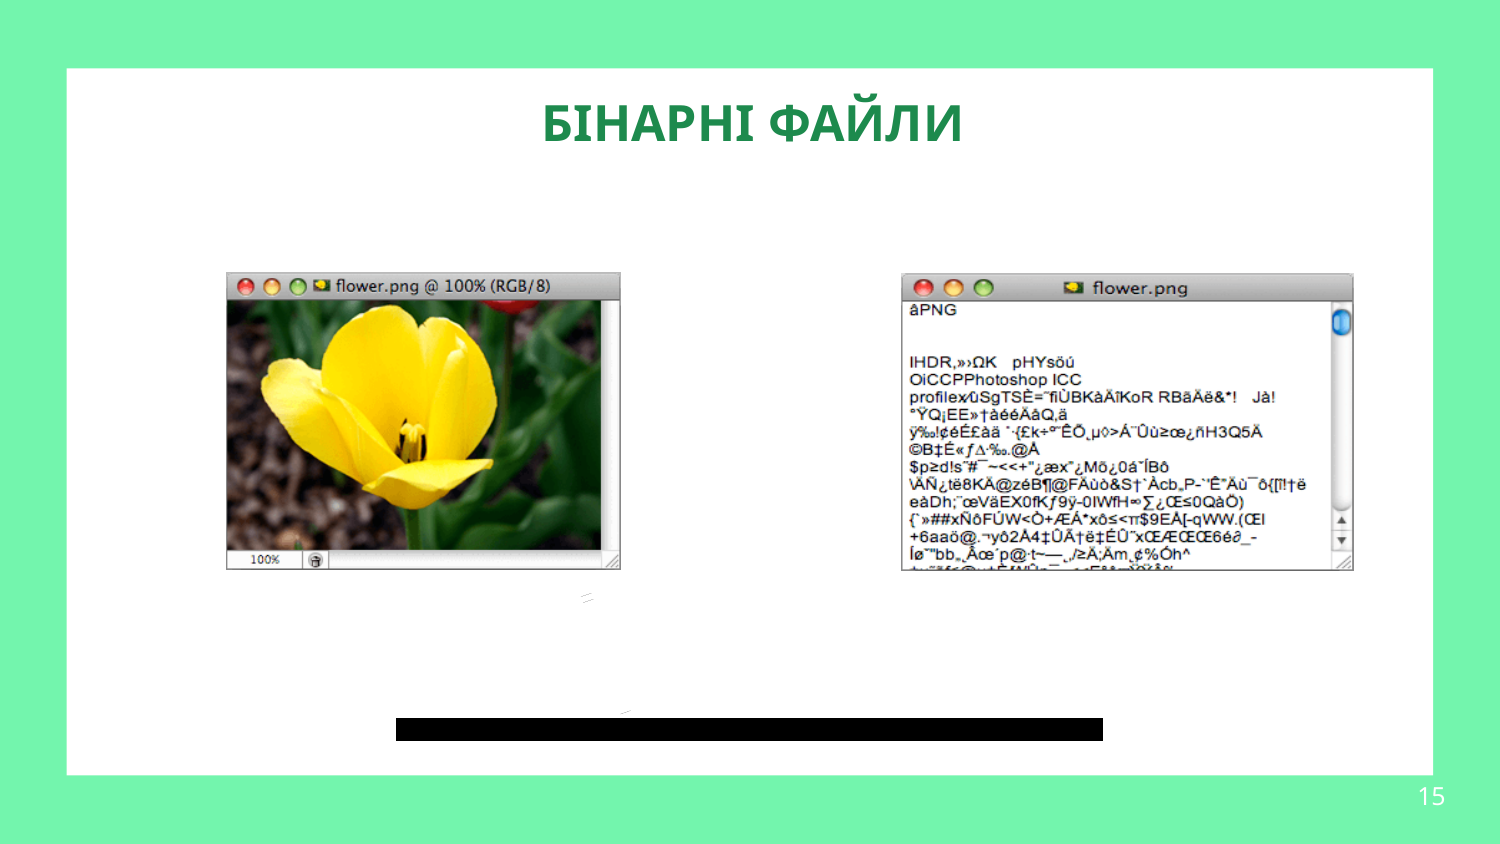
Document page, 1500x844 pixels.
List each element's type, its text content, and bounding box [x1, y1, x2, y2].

picture [226, 271, 621, 570]
picture [901, 273, 1354, 571]
slide_number ‹#› [1402, 764, 1493, 830]
title БІНАРНІ ФАЙЛИ [128, 101, 1379, 167]
text_box [396, 717, 1104, 742]
